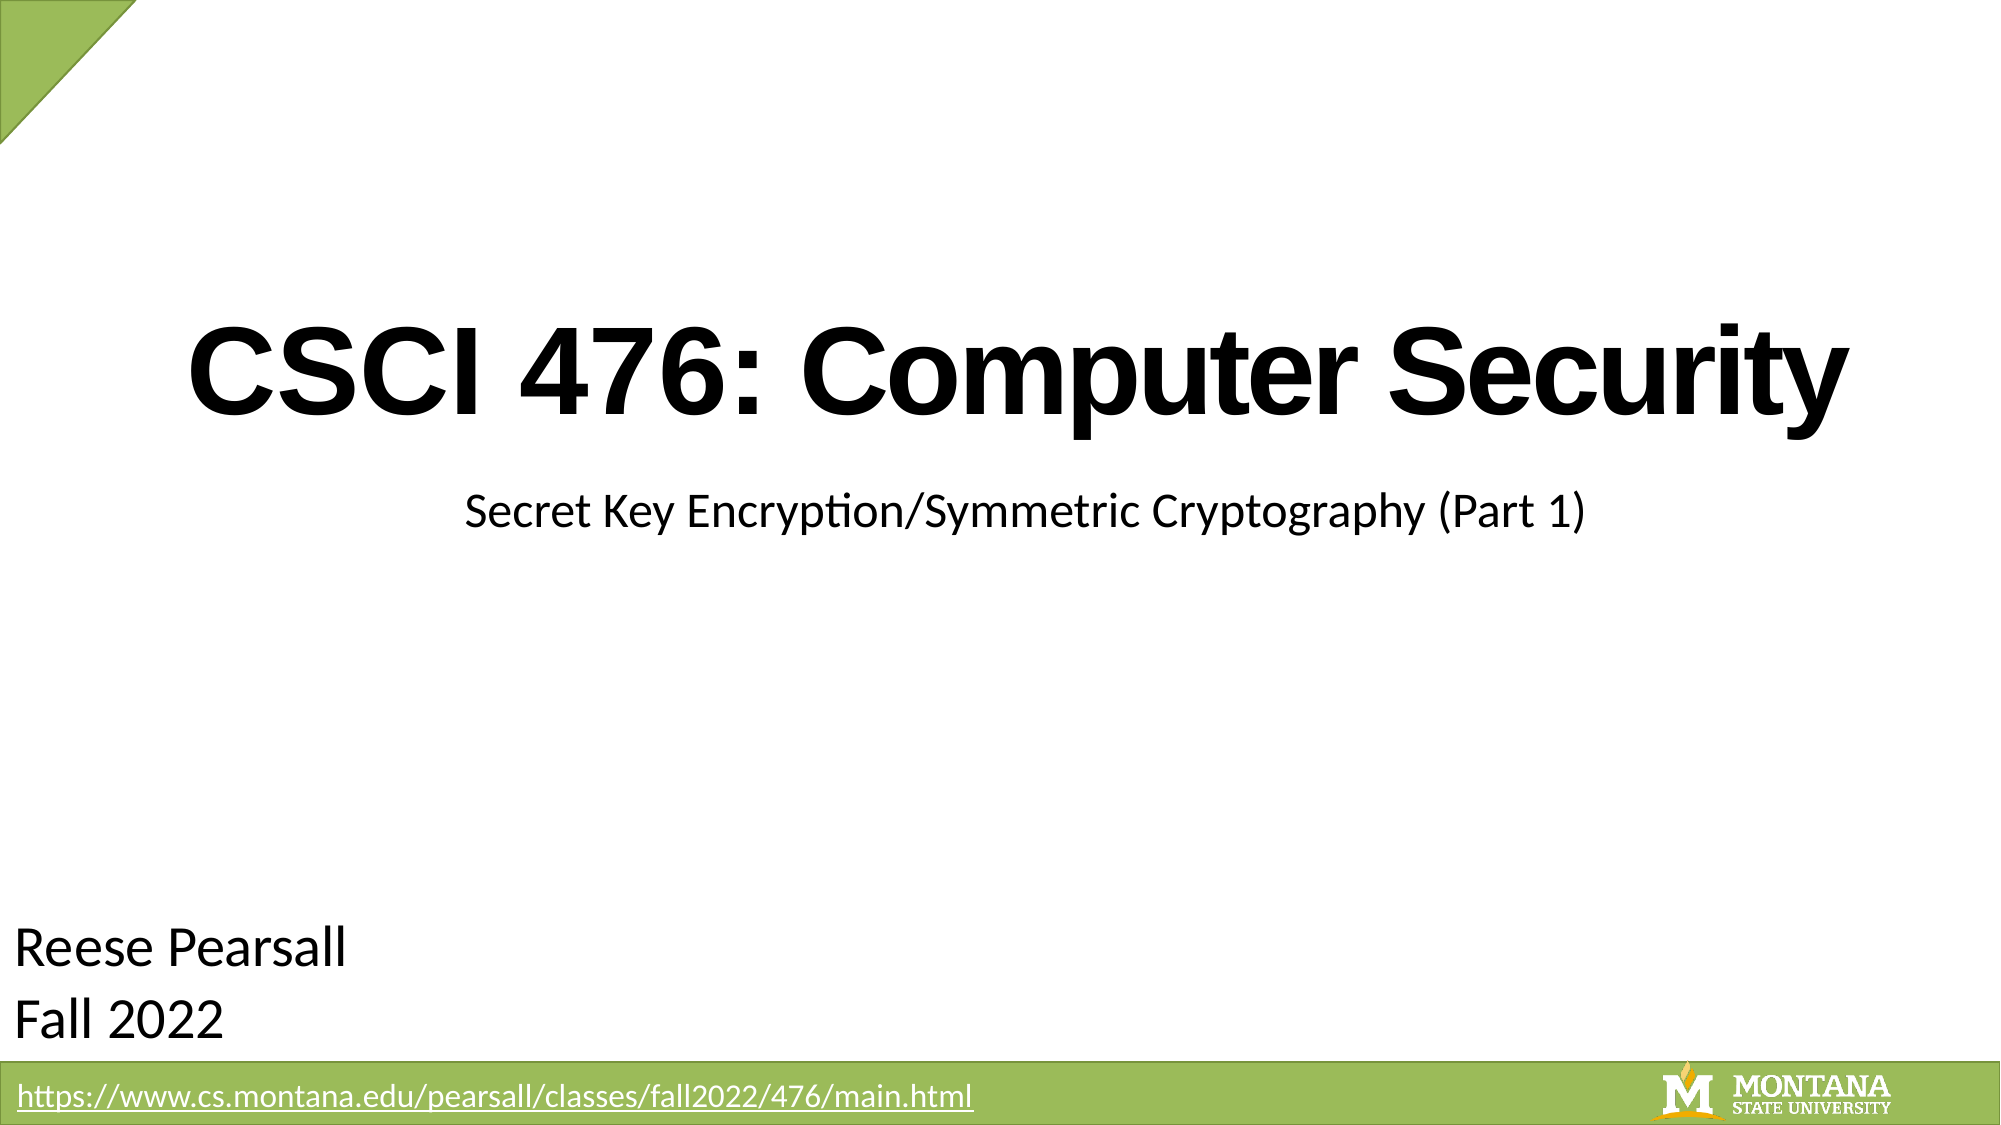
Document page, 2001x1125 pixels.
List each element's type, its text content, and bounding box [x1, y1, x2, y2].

text_box Reese Pearsall Fall 2022 [12, 905, 1914, 1051]
title CSCI 476: Computer Security [123, 287, 1911, 478]
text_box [0, 0, 137, 145]
text_box Secret Key Encryption/Symmetric Cryptography (Part 1) [462, 474, 1613, 537]
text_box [1892, 1060, 2000, 1125]
picture [1649, 1060, 1892, 1122]
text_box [0, 1060, 1647, 1125]
